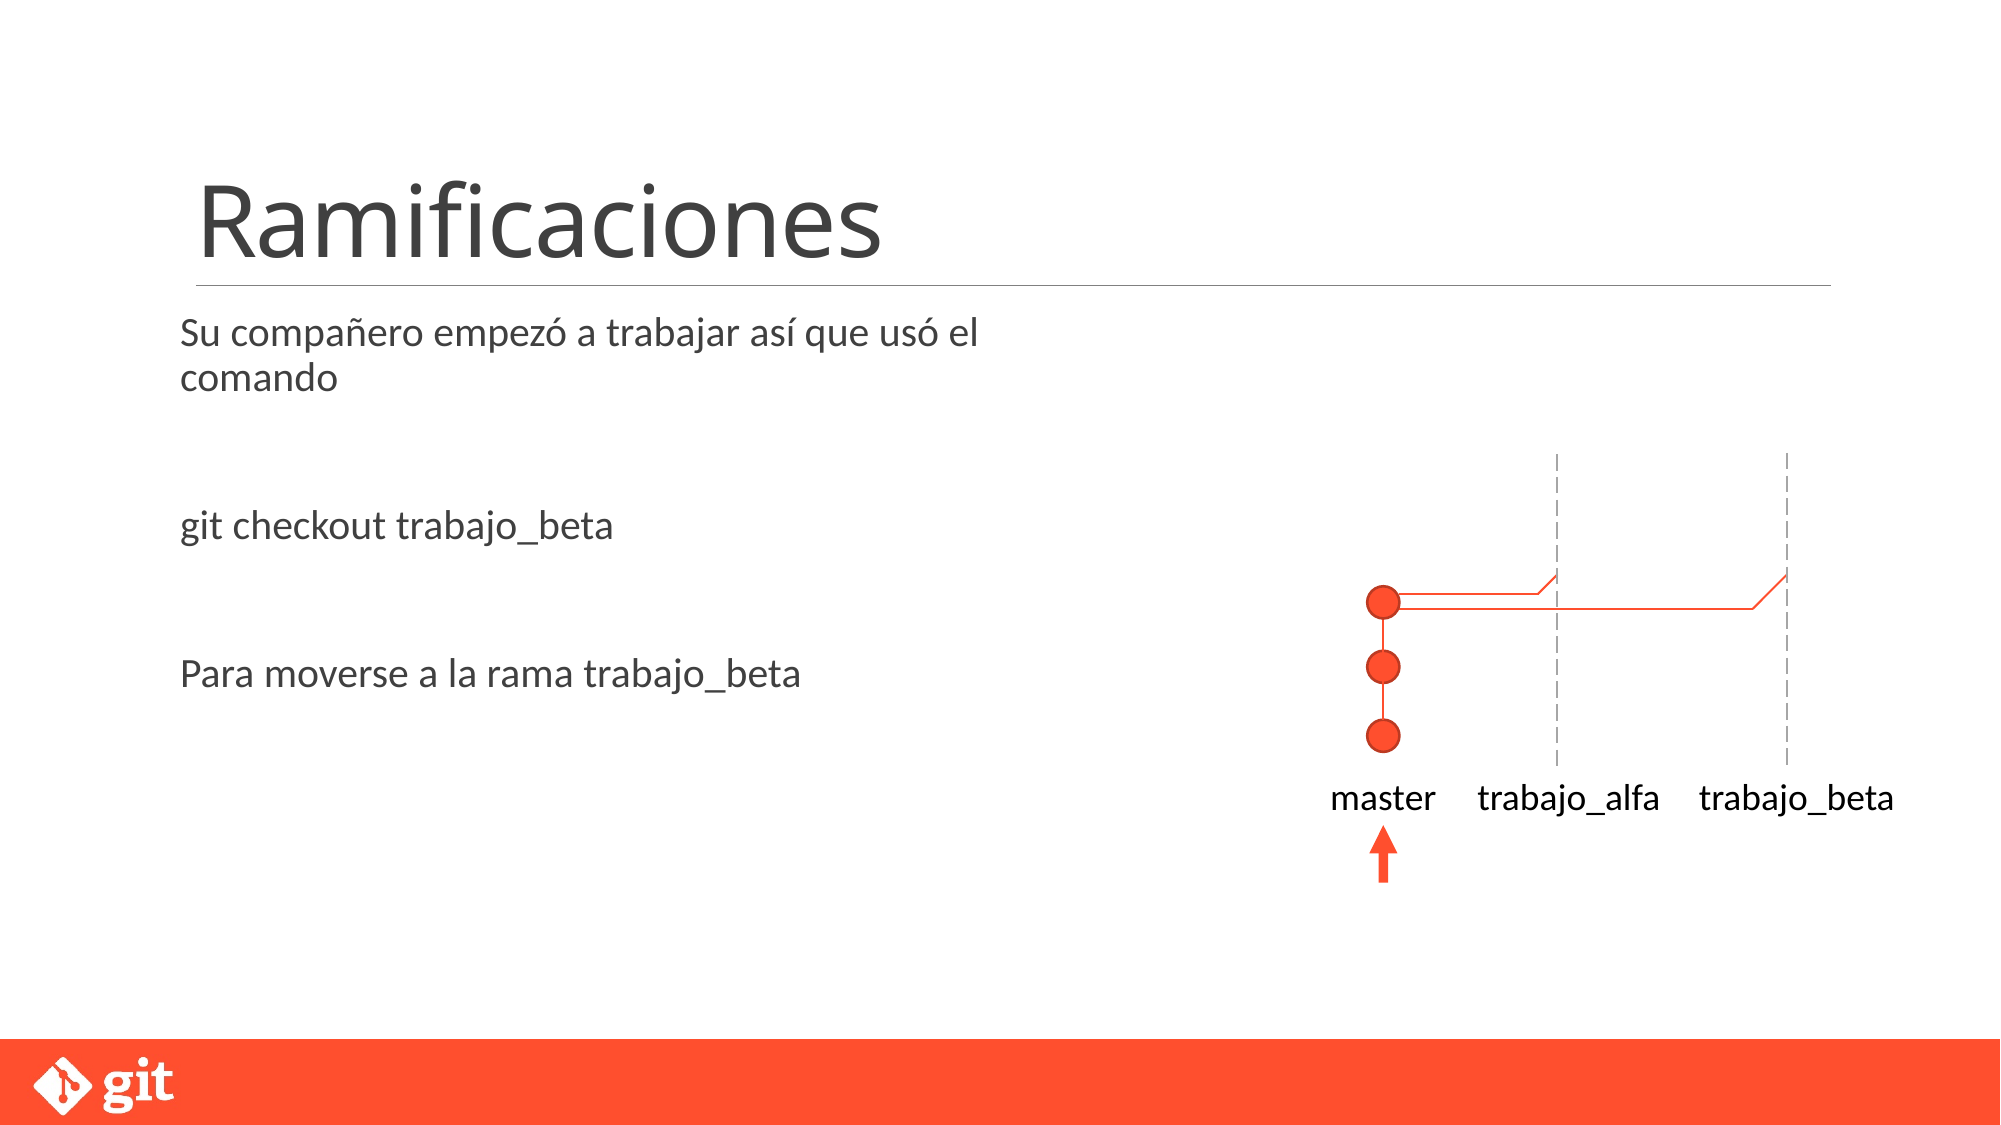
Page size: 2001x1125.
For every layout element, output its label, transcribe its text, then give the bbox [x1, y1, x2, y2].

text_box [1365, 649, 1379, 684]
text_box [1537, 573, 1554, 595]
title Ramificaciones [180, 47, 1830, 285]
text_box [1365, 584, 1401, 620]
text_box [1365, 718, 1401, 754]
text_box trabajo_alfa [1454, 765, 1682, 826]
text_box trabajo_beta [1682, 765, 1911, 826]
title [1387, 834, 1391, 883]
picture [26, 1053, 181, 1119]
text_box [1393, 652, 1401, 682]
list Su compañero empezó a trabajar así que usó el comando git checkout trabajo_beta Para moverse a la rama trabajo_beta [180, 302, 1094, 963]
text_box master [1311, 765, 1454, 826]
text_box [1752, 574, 1783, 610]
